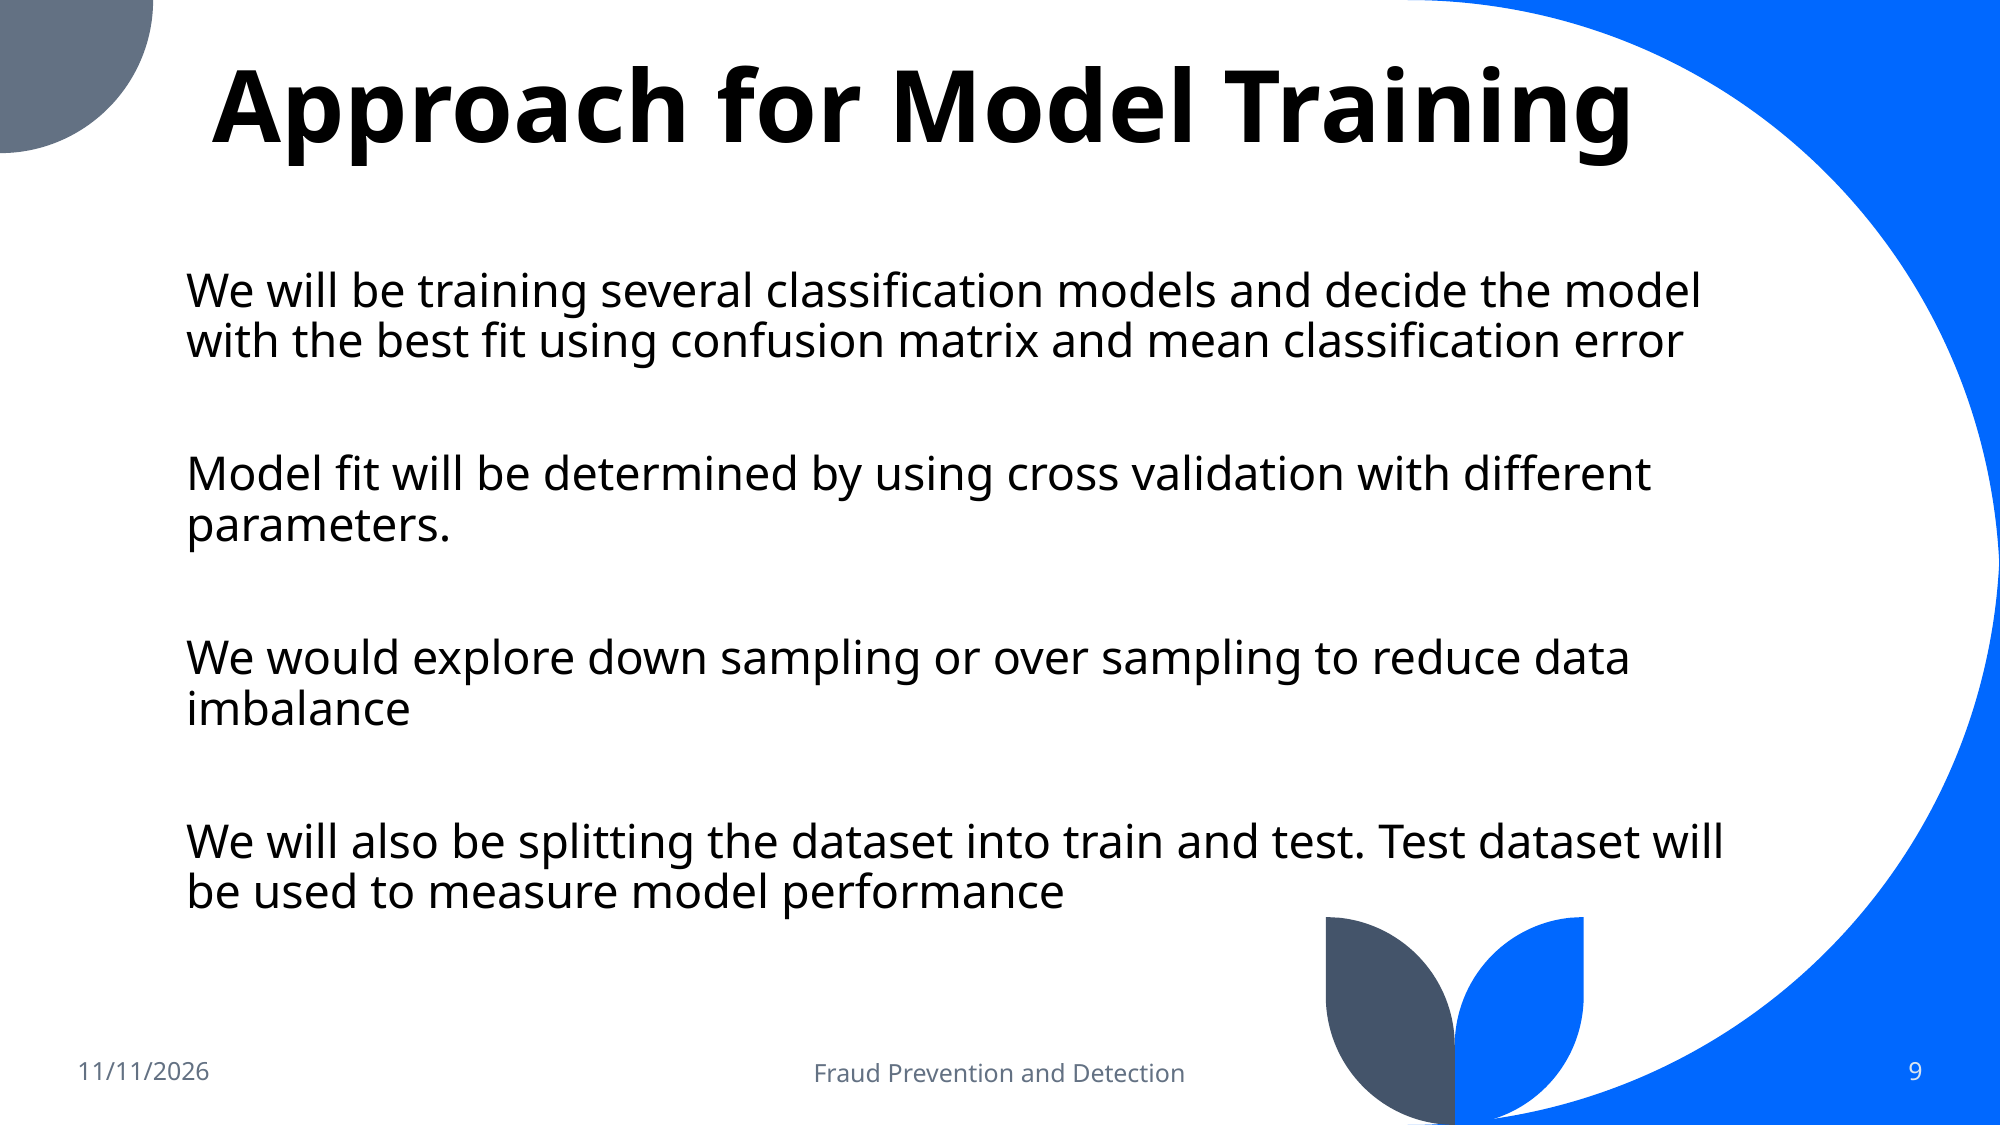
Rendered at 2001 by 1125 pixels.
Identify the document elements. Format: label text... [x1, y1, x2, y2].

slide_number 9 [1665, 1042, 1938, 1103]
list We will be training several classification models and decide the model with the best fit using confusion matrix and mean classification error Model fit will be determined by using cross validation with different parameters. We would explore down sampling or over sampling to reduce data imbalance We will also be splitting the dataset into train and test. Test dataset will be used to measure model performance [171, 259, 1776, 938]
title Approach for Model Training [197, 62, 1803, 172]
footer Fraud Prevention and Detection [662, 1042, 1338, 1103]
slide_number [62, 1042, 513, 1103]
